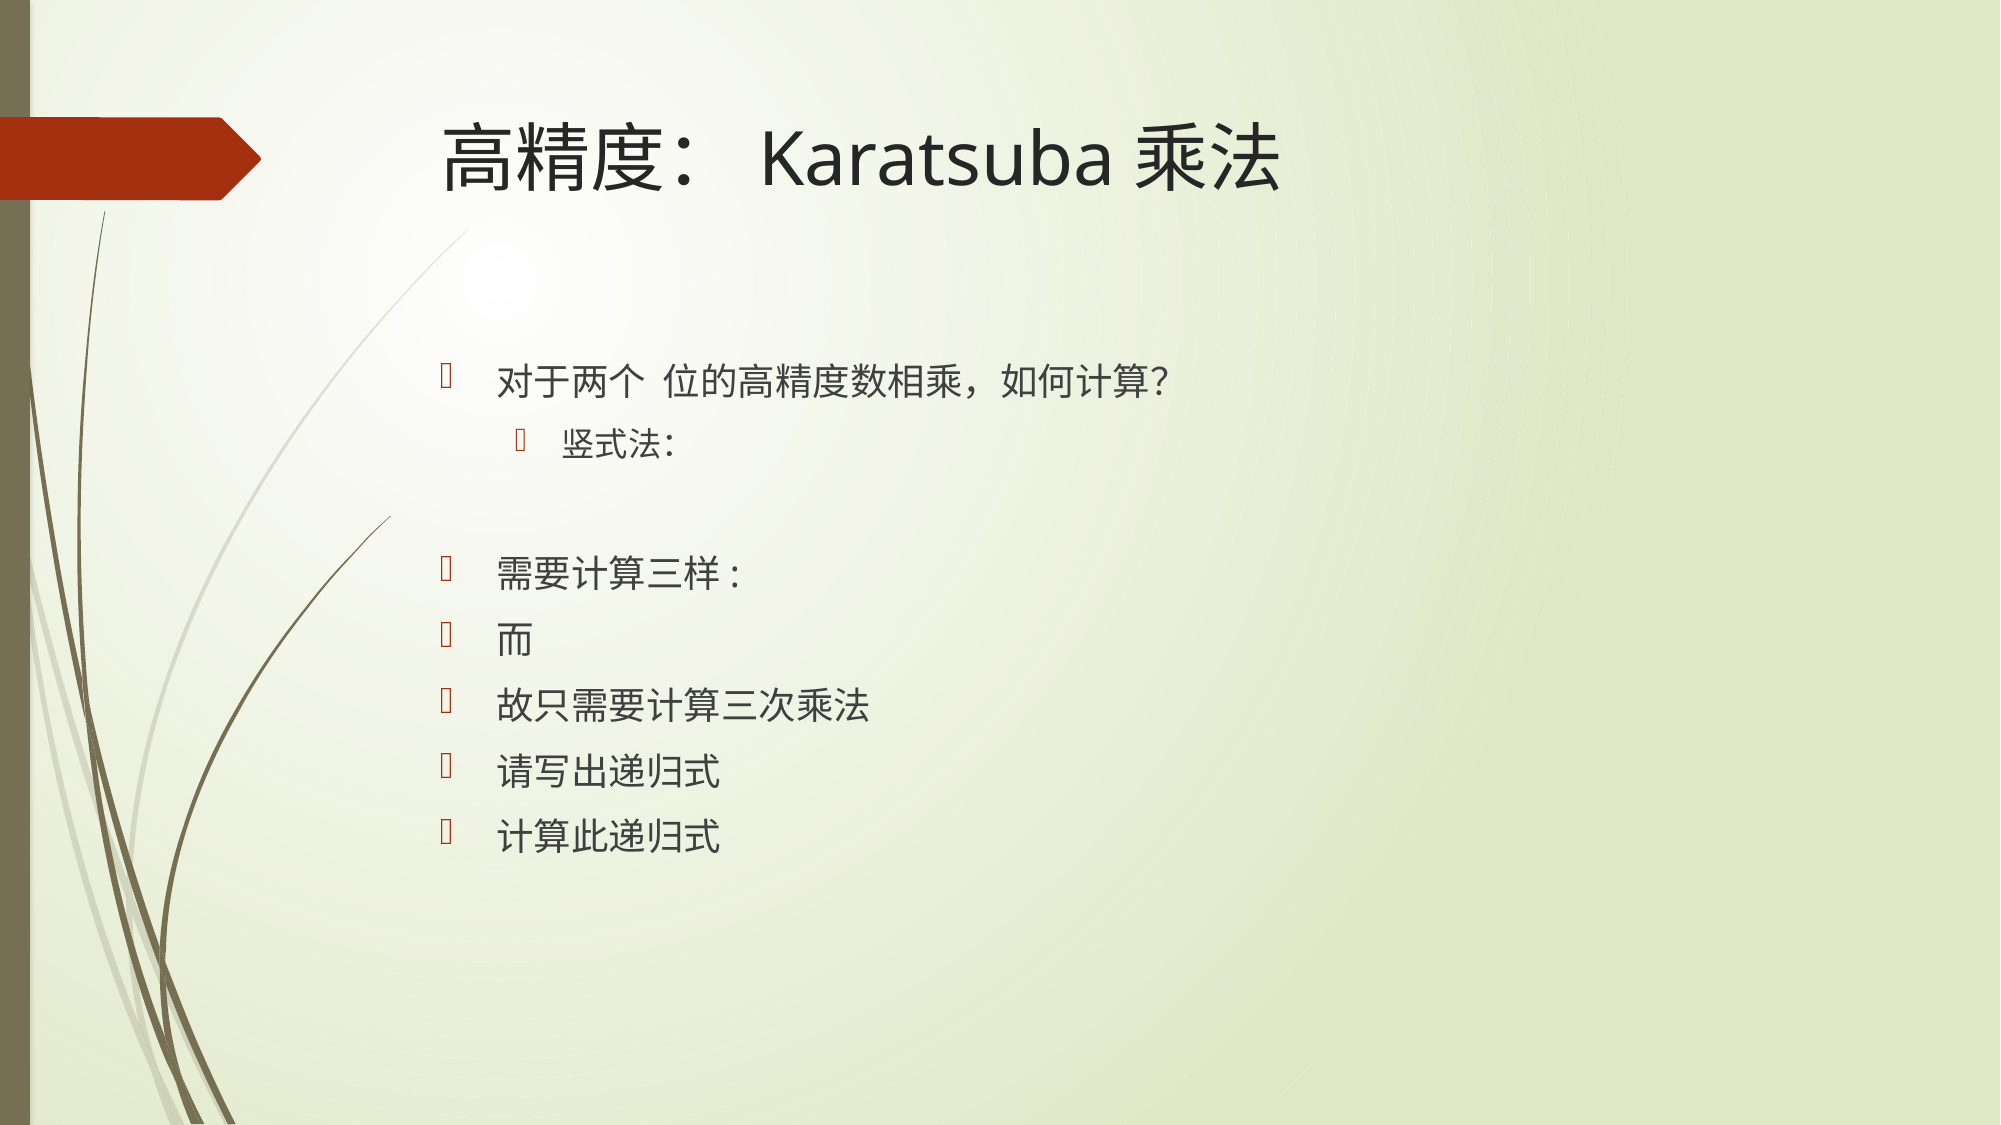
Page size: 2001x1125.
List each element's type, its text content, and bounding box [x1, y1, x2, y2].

title 高精度：Karatsuba乘法 [425, 102, 1888, 313]
